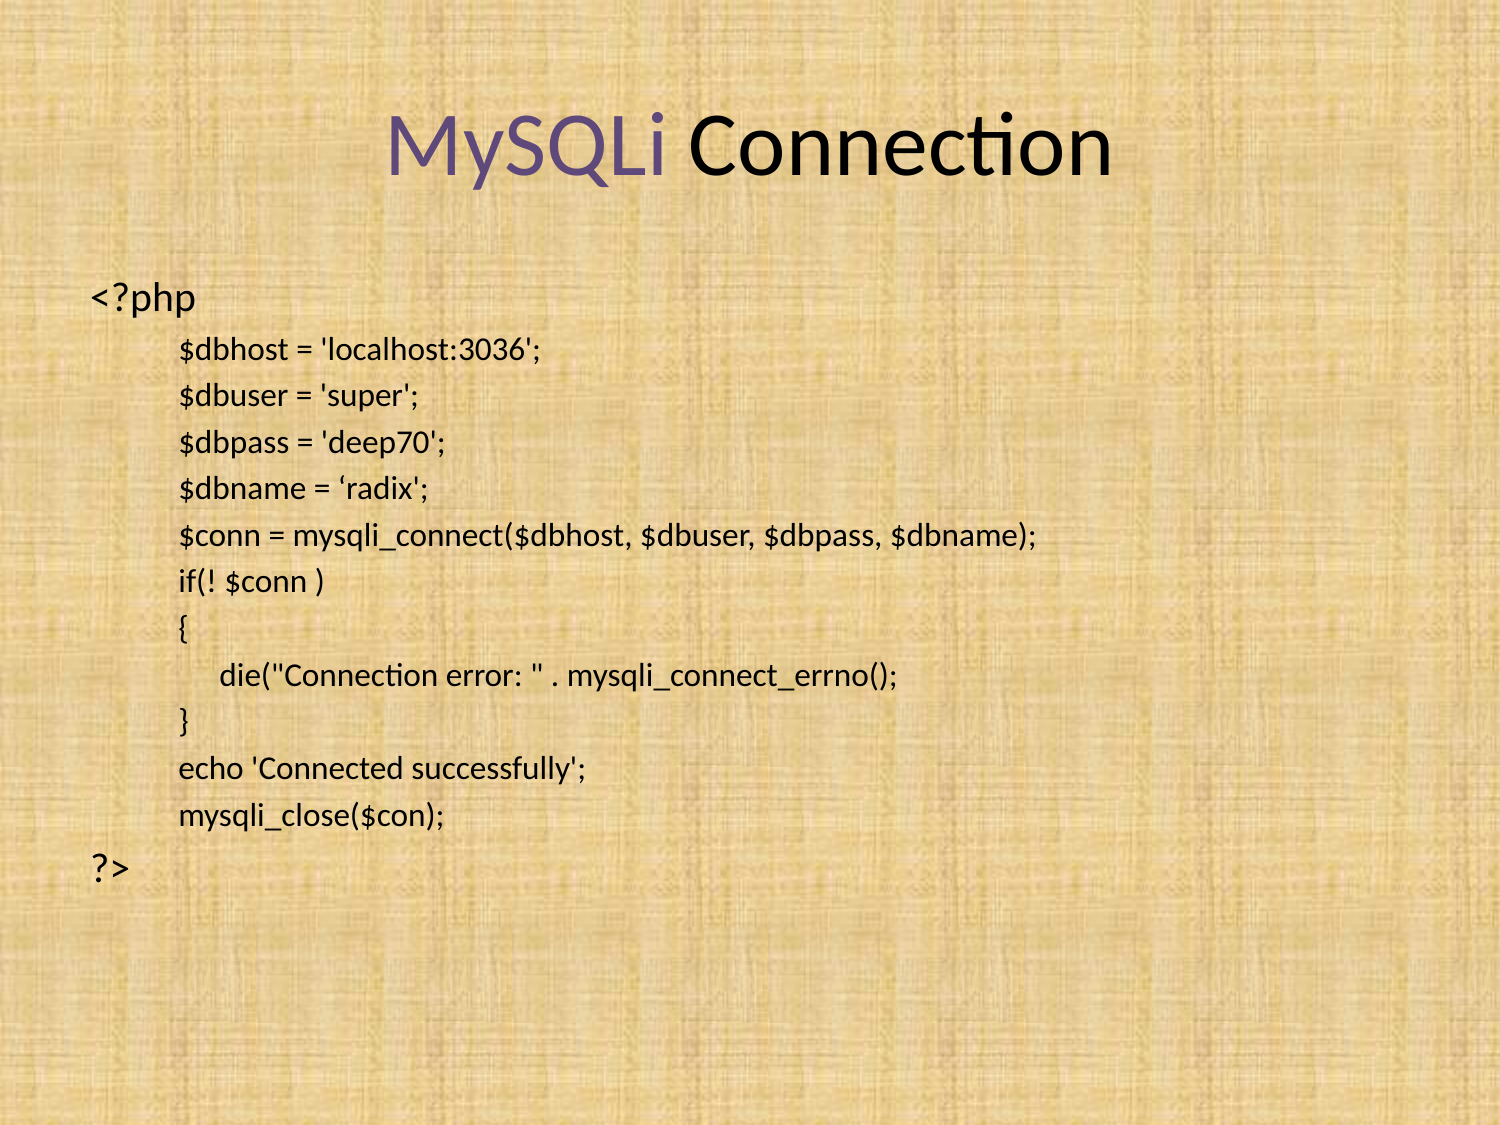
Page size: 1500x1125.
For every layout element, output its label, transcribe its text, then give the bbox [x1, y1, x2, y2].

title MySQLi Connection [75, 45, 1425, 233]
list <?php $dbhost = 'localhost:3036'; $dbuser = 'super'; $dbpass = 'deep70'; $dbname = ‘radix'; $conn = mysqli_connect($dbhost, $dbuser, $dbpass, $dbname); if(! $conn ) { die("Connection error: " . mysqli_connect_errno(); } echo 'Connected successfully'; mysqli_close($con); ?> [75, 262, 1425, 1005]
picture [0, 0, 1500, 1125]
